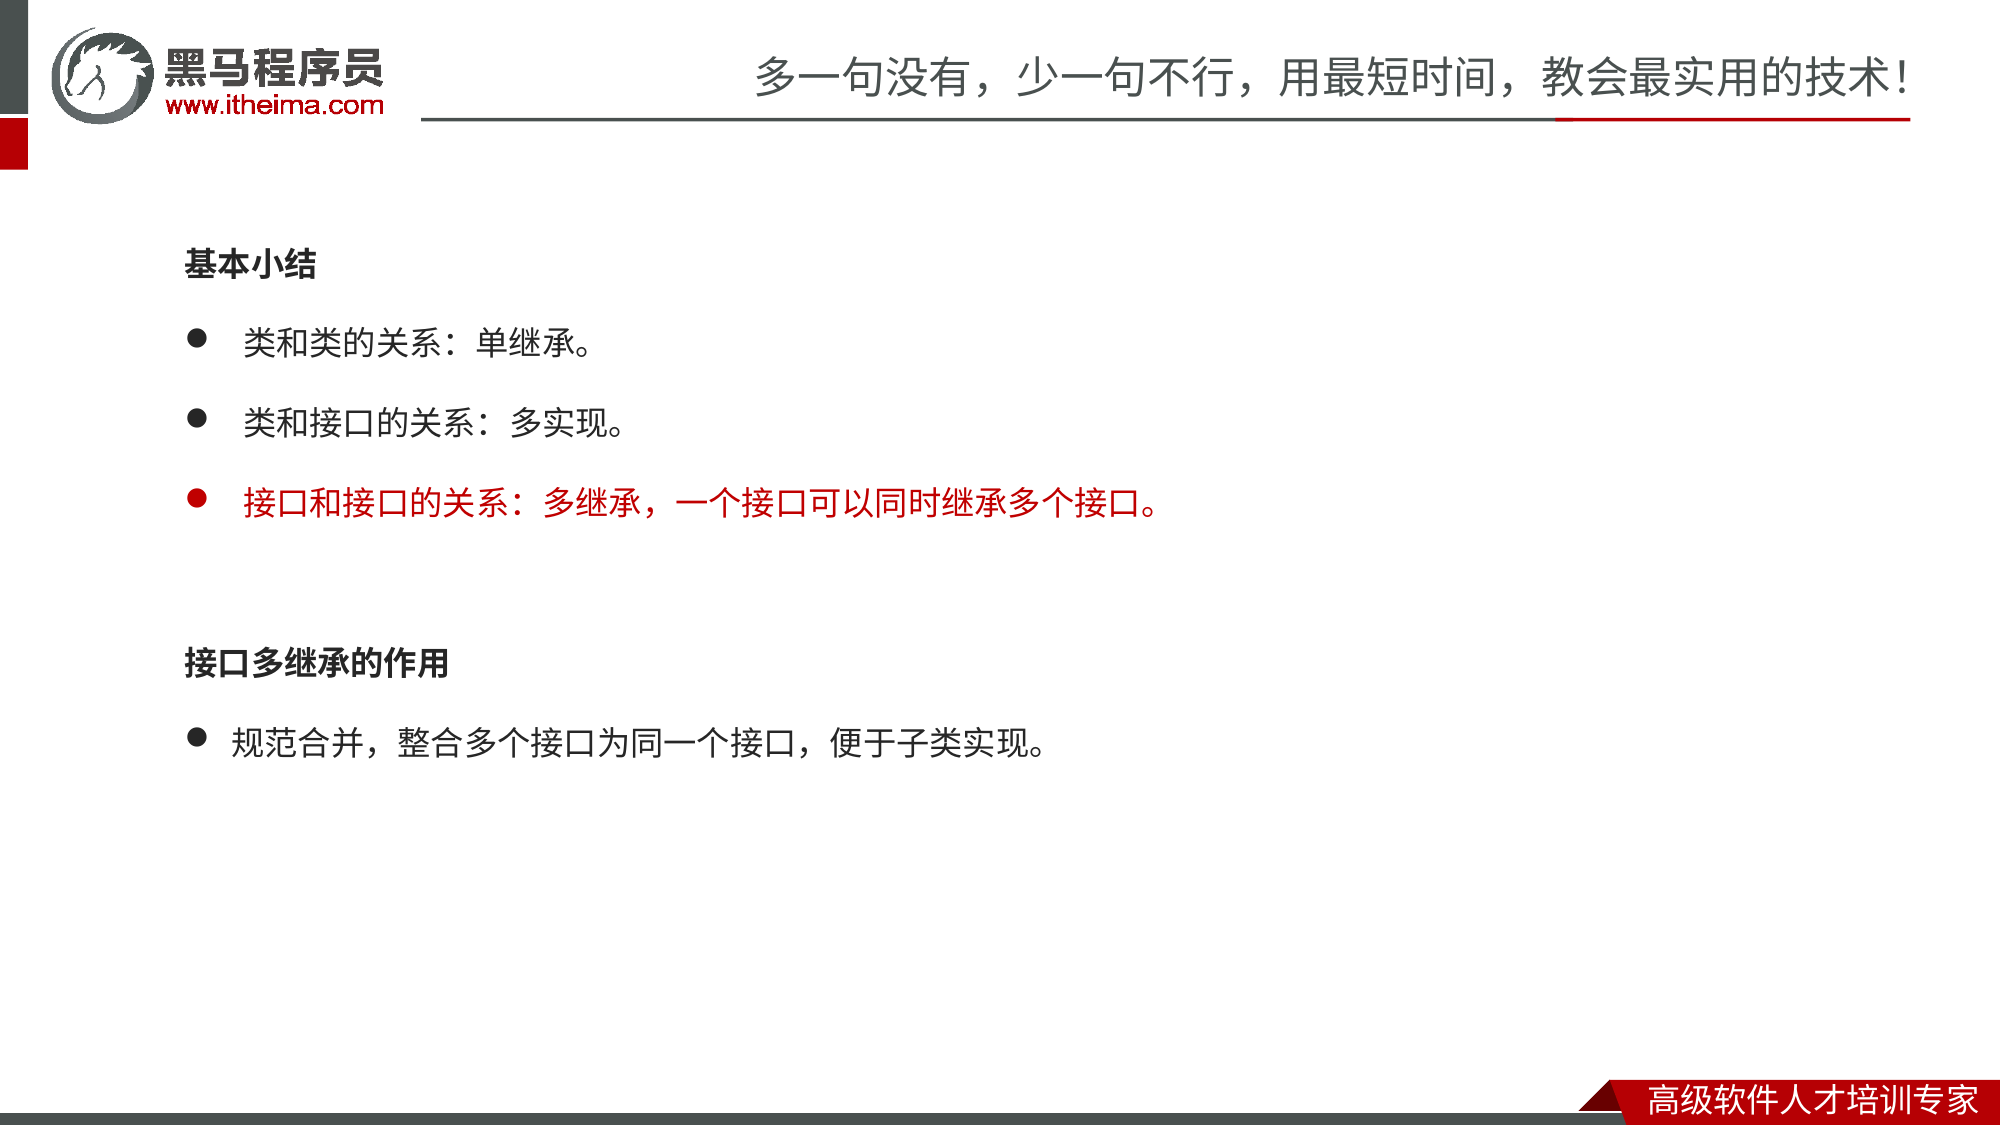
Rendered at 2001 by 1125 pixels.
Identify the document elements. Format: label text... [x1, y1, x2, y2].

picture [50, 26, 384, 125]
text_box 基本小结 类和类的关系：单继承。 类和接口的关系：多实现。 接口和接口的关系：多继承，一个接口可以同时继承多个接口。 接口多继承的作用 规范合并，整合多个接口为同一个接口，便于子类实现。 [169, 195, 1498, 769]
